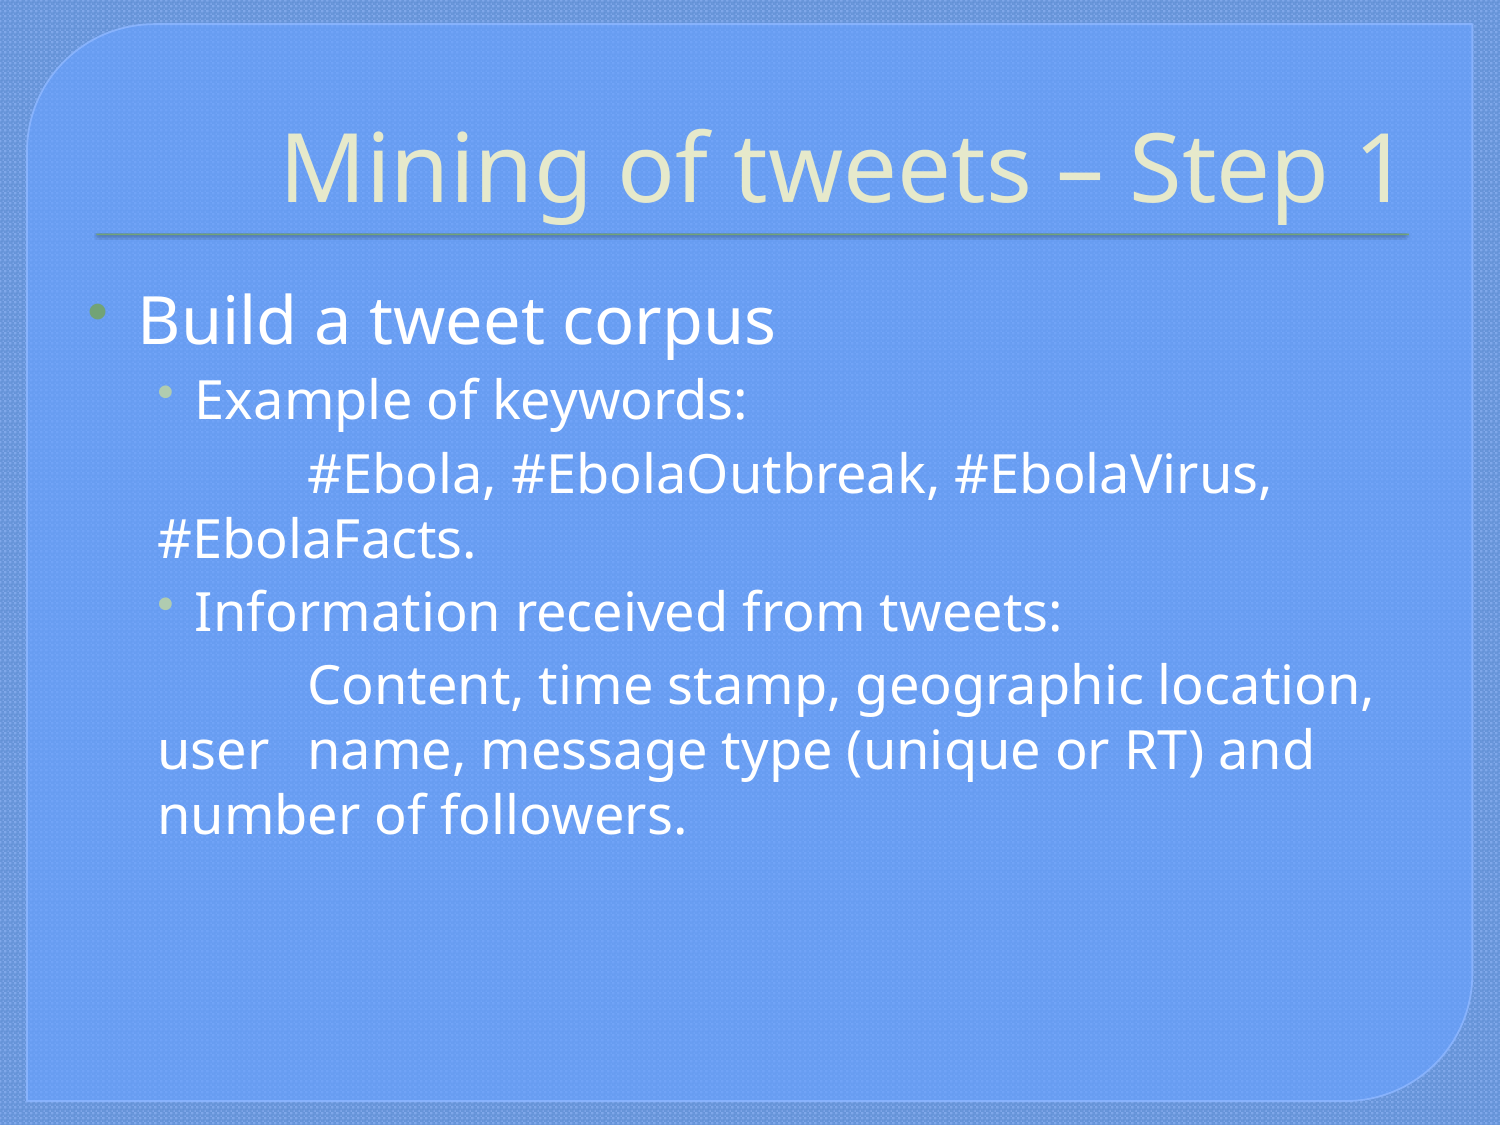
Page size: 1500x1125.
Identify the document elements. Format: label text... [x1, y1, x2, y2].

title Mining of tweets – Step 1 [75, 41, 1425, 230]
list Build a tweet corpus Example of keywords: #Ebola, #EbolaOutbreak, #EbolaVirus, #EbolaFacts. Information received from tweets: Content, time stamp, geographic location, user name, message type (unique or RT) and number of followers. [75, 270, 1425, 1013]
